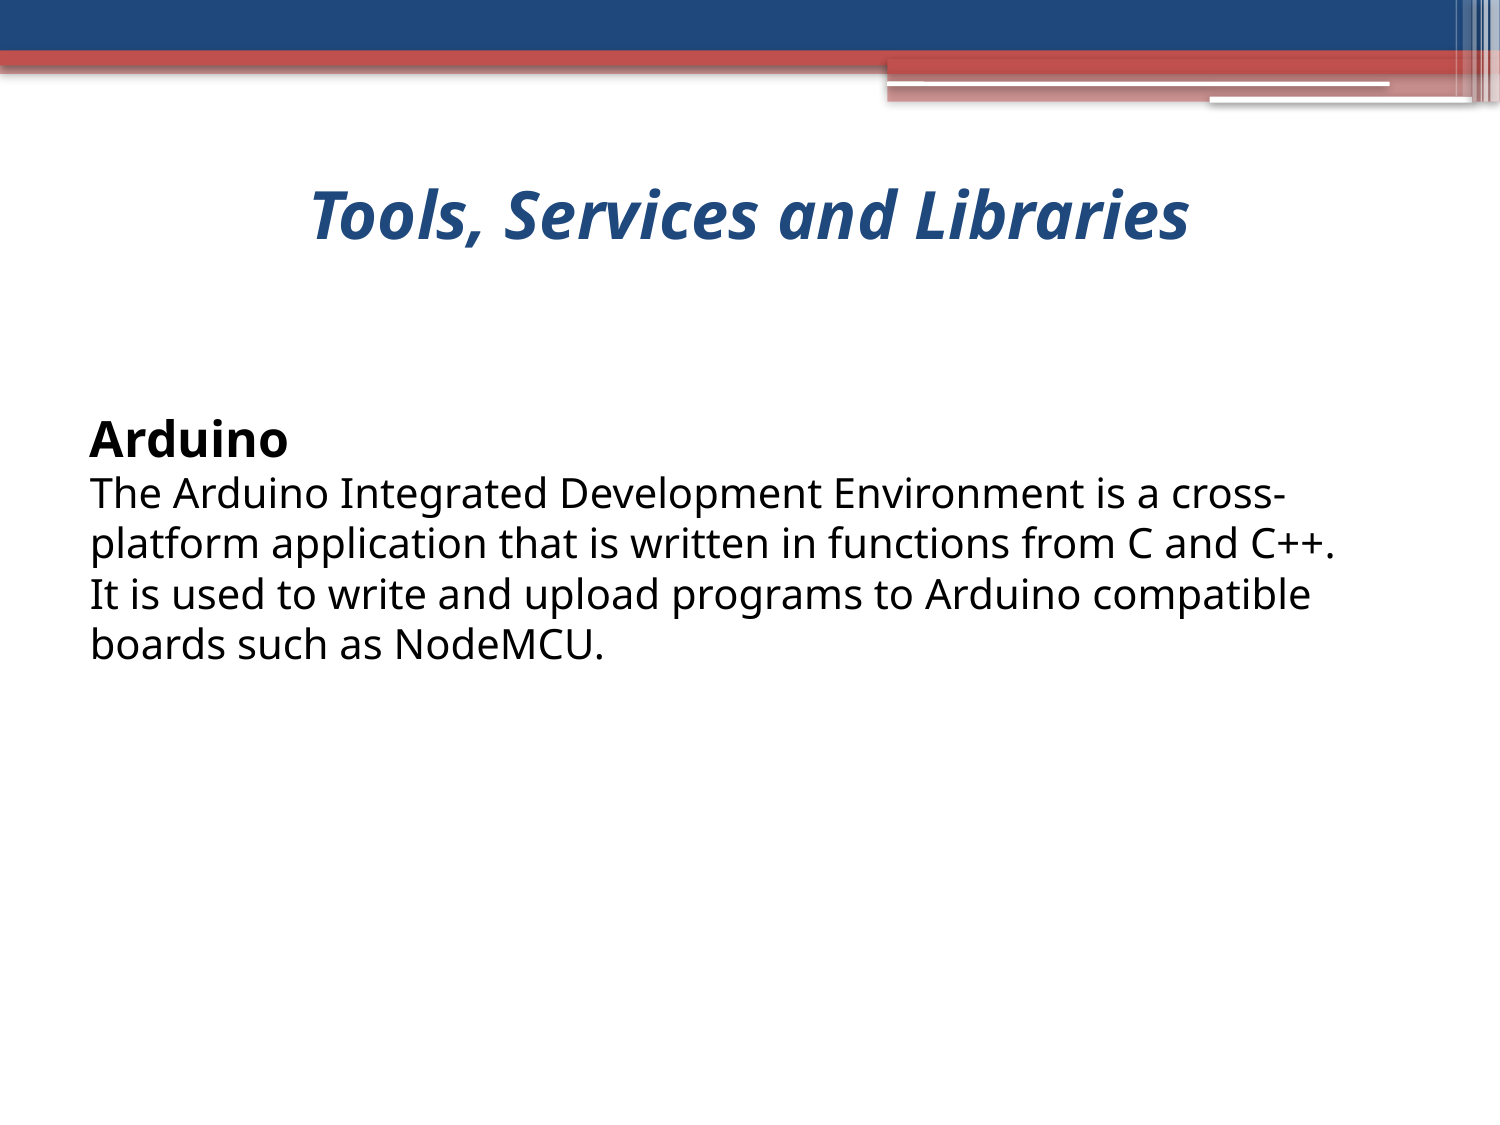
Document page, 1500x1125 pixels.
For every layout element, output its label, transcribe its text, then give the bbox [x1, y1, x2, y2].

title Arduino The Arduino Integrated Development Environment is a cross-platform application that is written in functions from C and C++. It is used to write and upload programs to Arduino compatible boards such as NodeMCU. [75, 300, 1388, 963]
text_box Tools, Services and Libraries [74, 125, 1425, 300]
